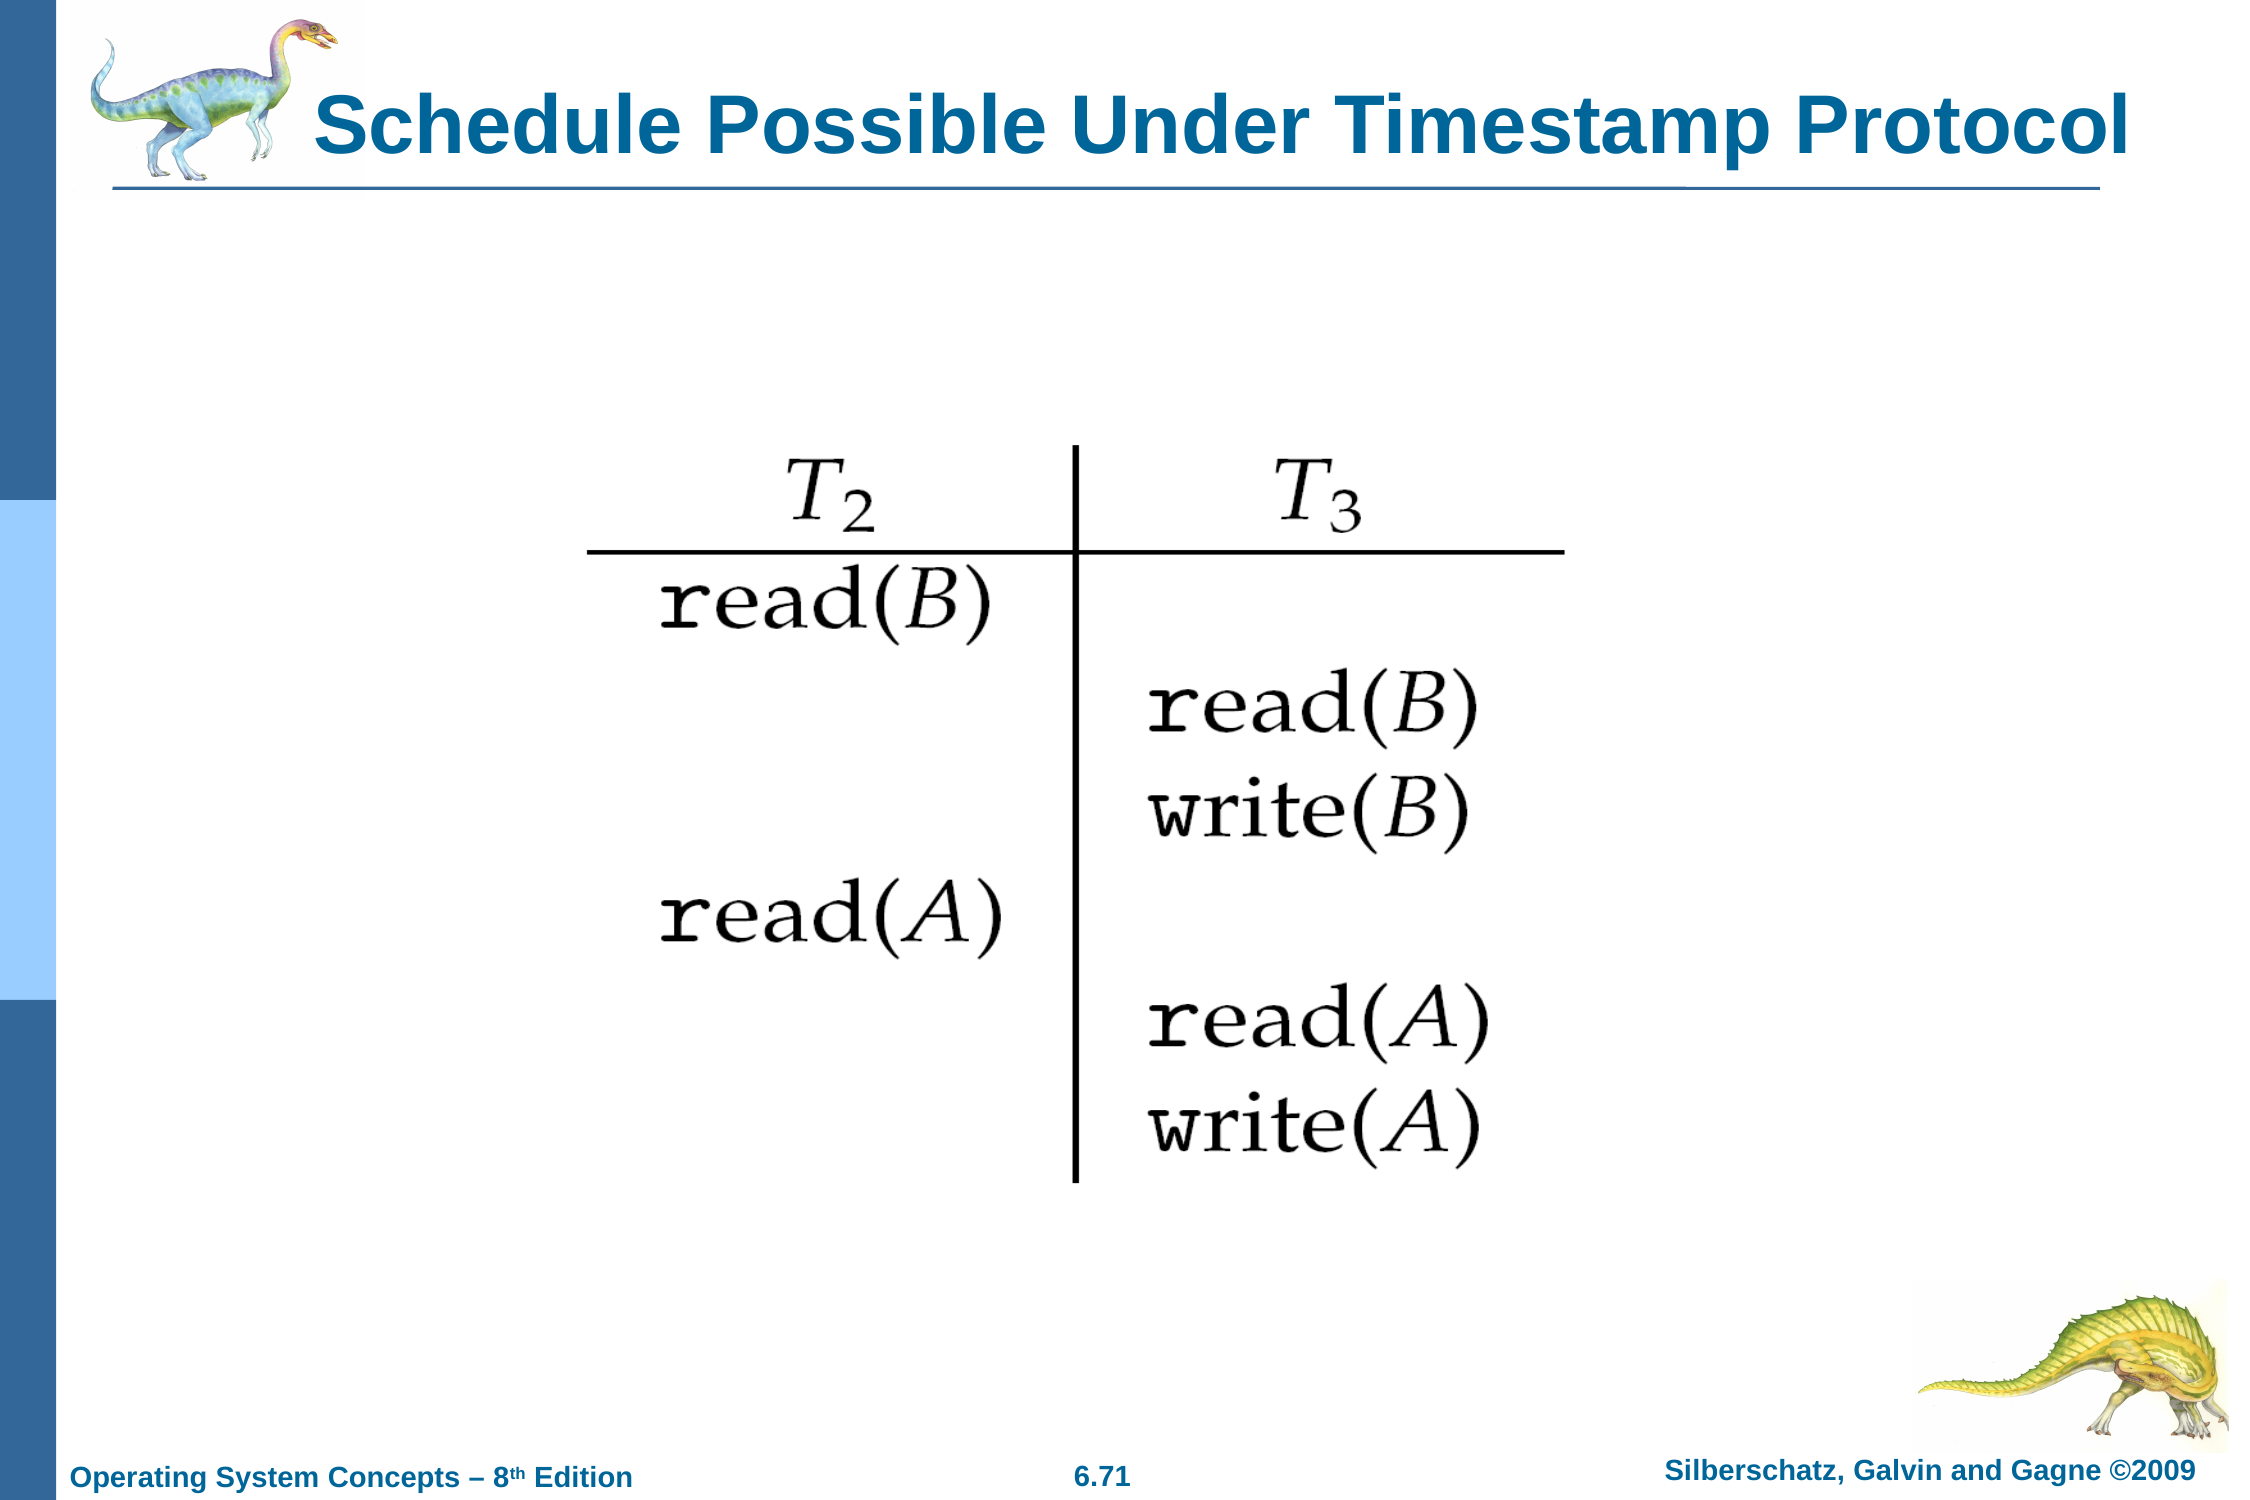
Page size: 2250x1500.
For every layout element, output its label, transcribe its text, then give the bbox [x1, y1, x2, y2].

title Schedule Possible Under Timestamp Protocol [217, 46, 2206, 181]
picture [555, 422, 1583, 1208]
picture [1913, 1279, 2229, 1453]
picture [70, 0, 365, 199]
